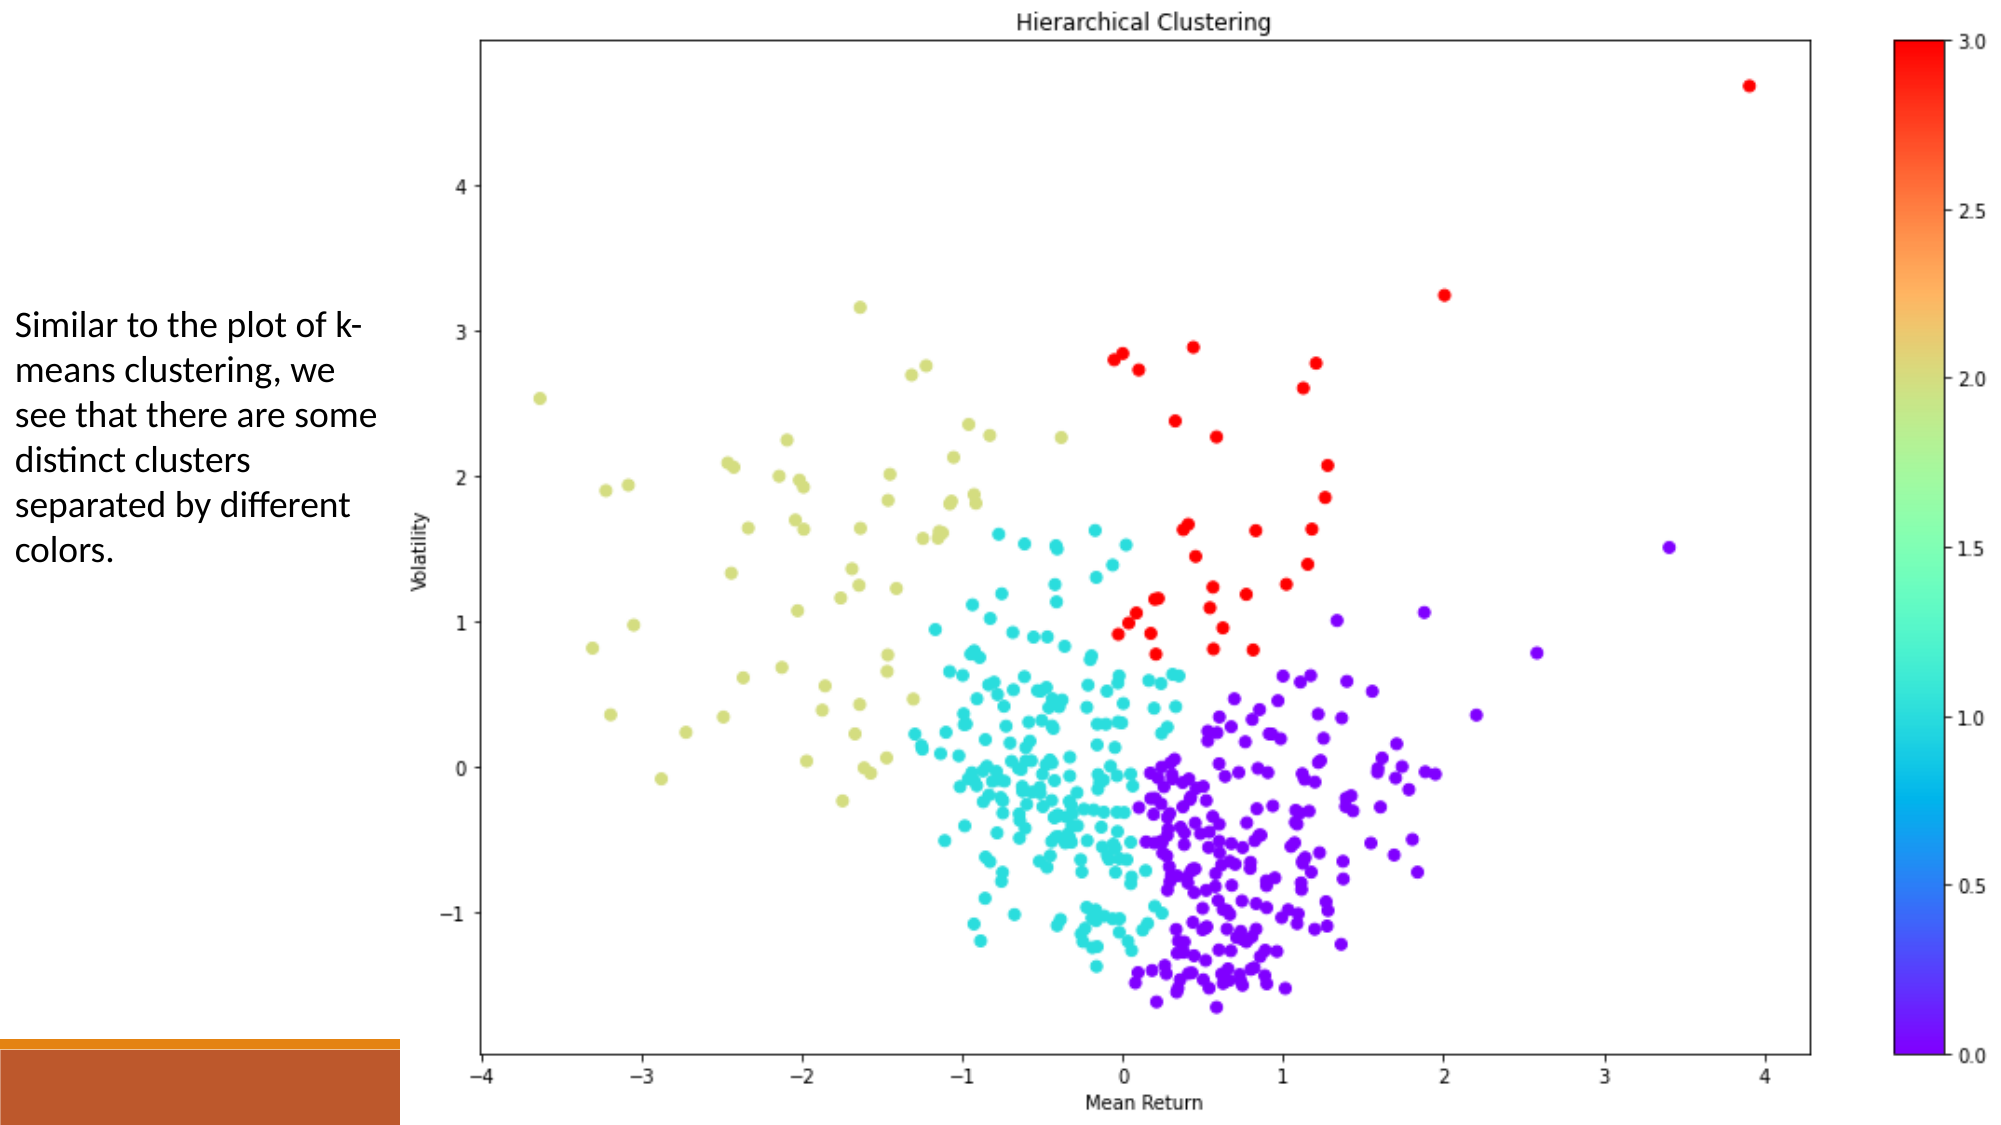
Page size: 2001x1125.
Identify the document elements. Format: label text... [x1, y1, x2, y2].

text_box Similar to the plot of k-means clustering, we see that there are some distinct clusters separated by different colors. [0, 292, 396, 577]
picture [399, 0, 2000, 1125]
